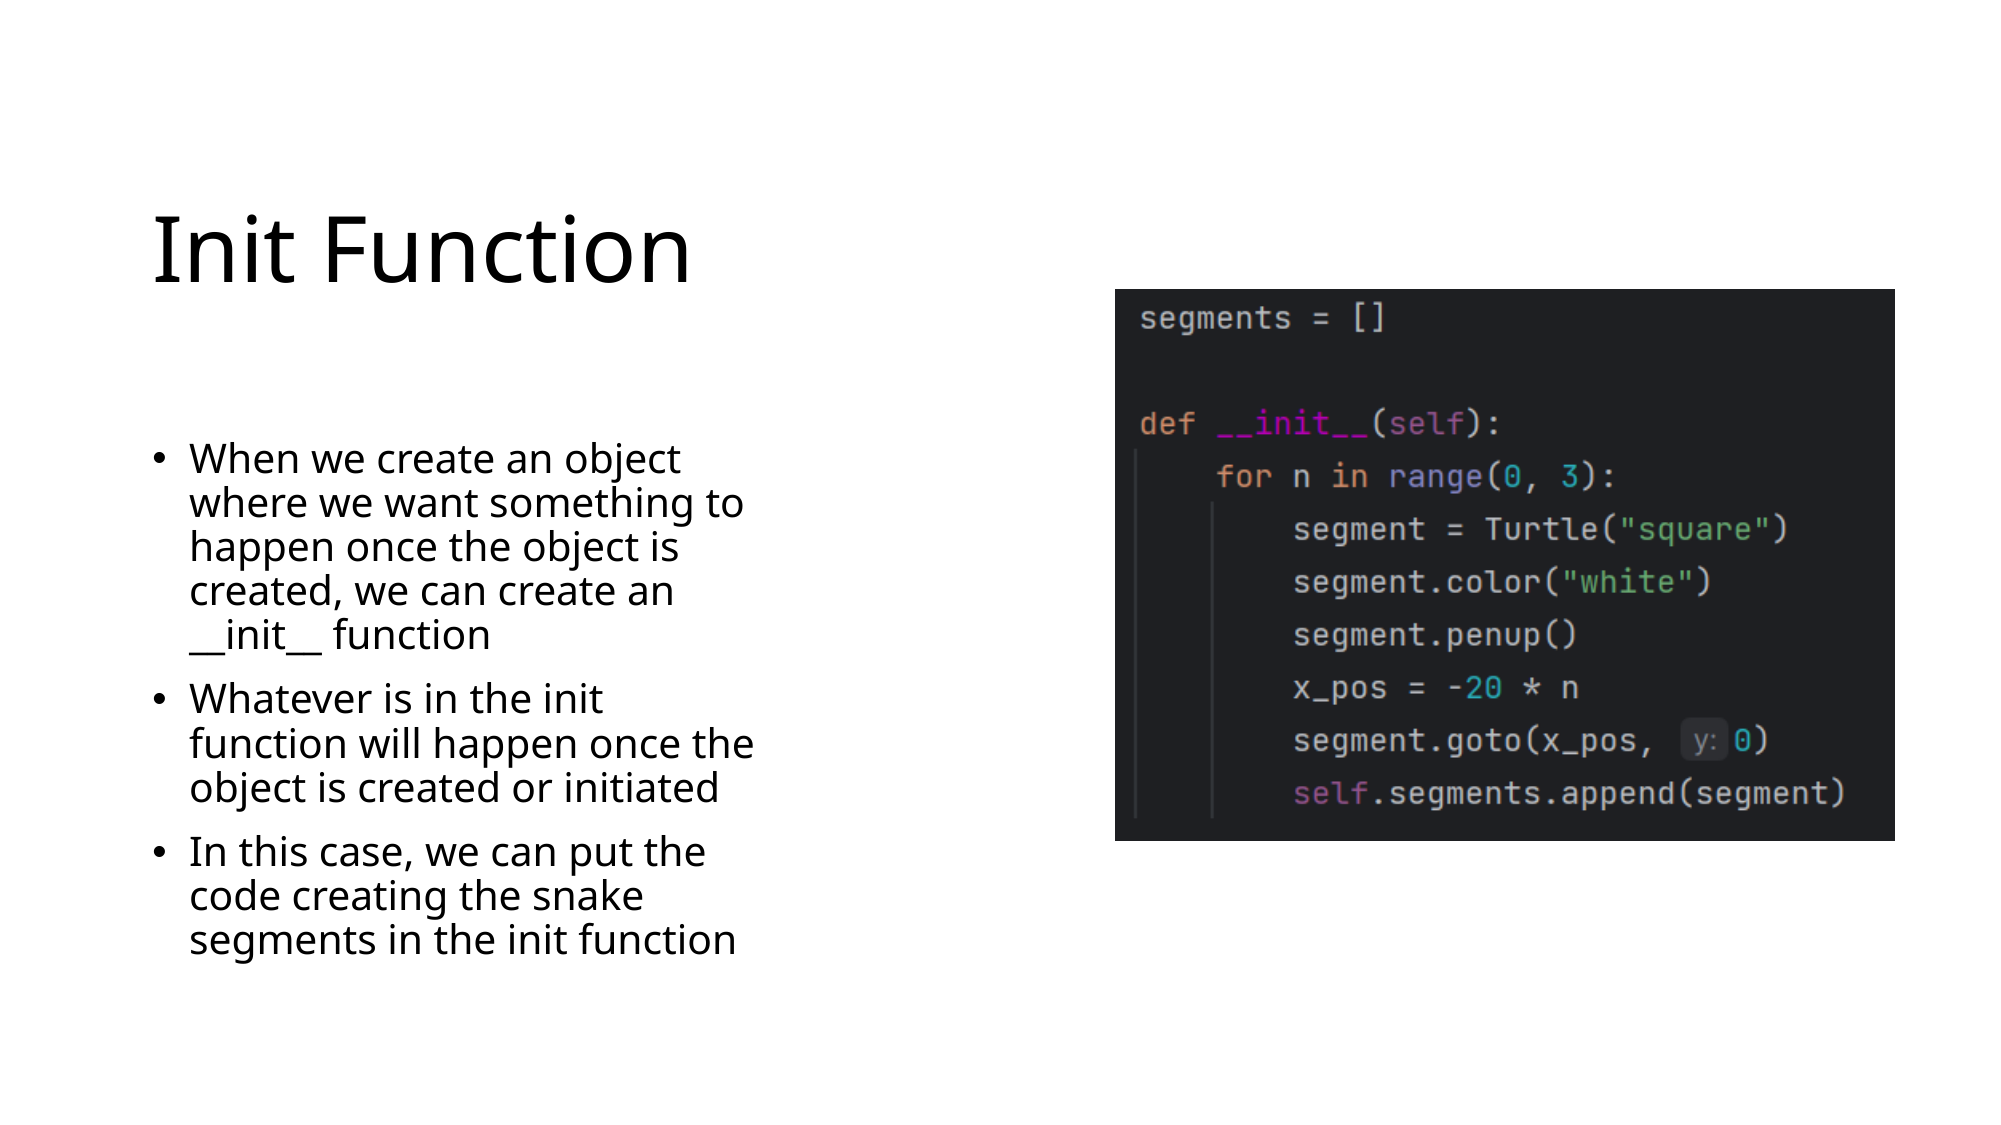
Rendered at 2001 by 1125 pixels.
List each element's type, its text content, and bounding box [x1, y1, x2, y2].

picture [1115, 289, 1895, 841]
title Init Function [137, 105, 776, 401]
list When we create an object where we want something to happen once the object is created, we can create an __init__ function Whatever is in the init function will happen once the object is created or initiated In this case, we can put the code creating the snake segments in the init function [137, 430, 776, 1014]
